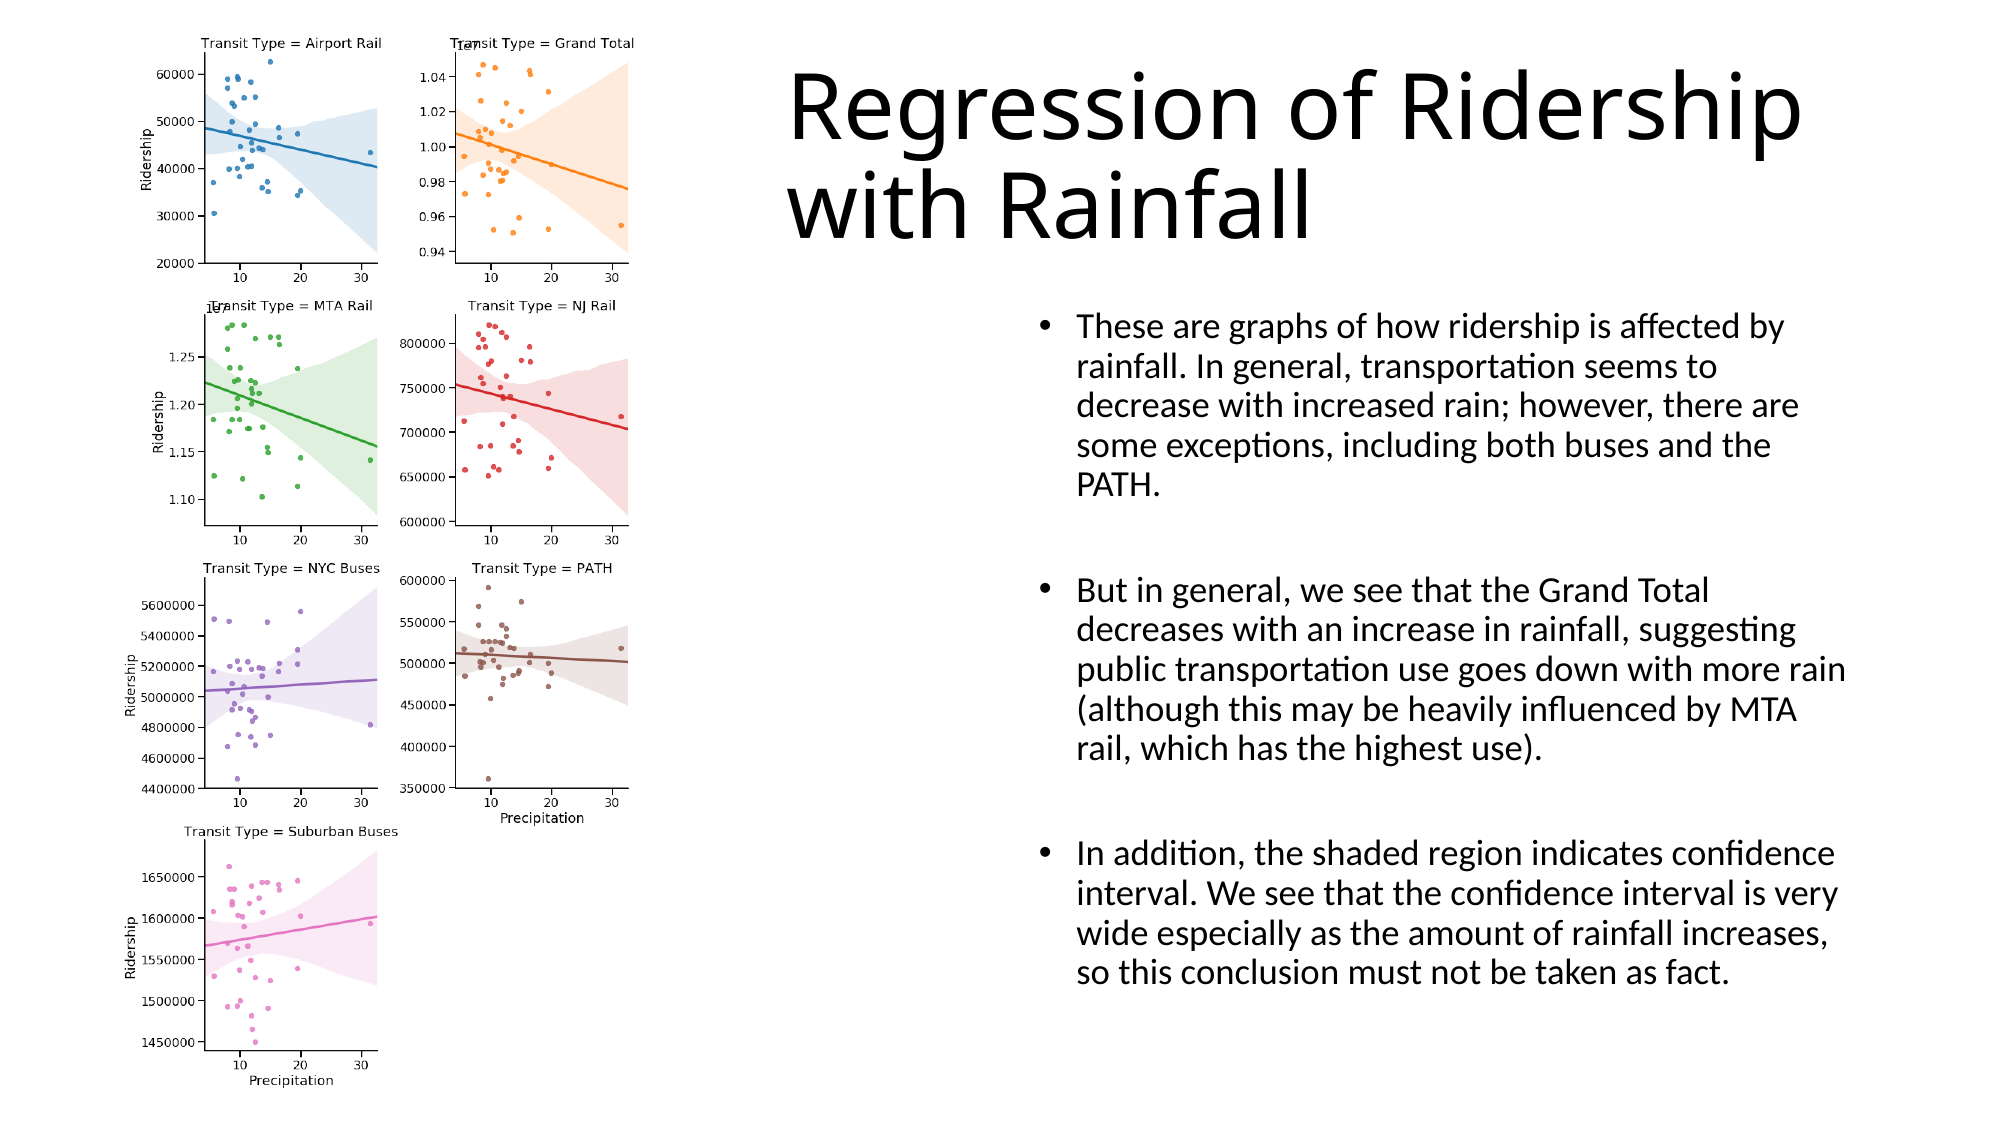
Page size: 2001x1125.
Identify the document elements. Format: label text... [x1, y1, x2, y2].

title Regression of Ridership with Rainfall [771, 50, 1882, 268]
list These are graphs of how ridership is affected by rainfall. In general, transportation seems to decrease with increased rain; however, there are some exceptions, including both buses and the PATH. But in general, we see that the Grand Total decreases with an increase in rainfall, suggesting public transportation use goes down with more rain (although this may be heavily influenced by MTA rail, which has the highest use). In addition, the shaded region indicates confidence interval. We see that the confidence interval is very wide especially as the amount of rainfall increases, so this conclusion must not be taken as fact. [1023, 299, 1863, 1014]
picture [118, 32, 640, 1093]
